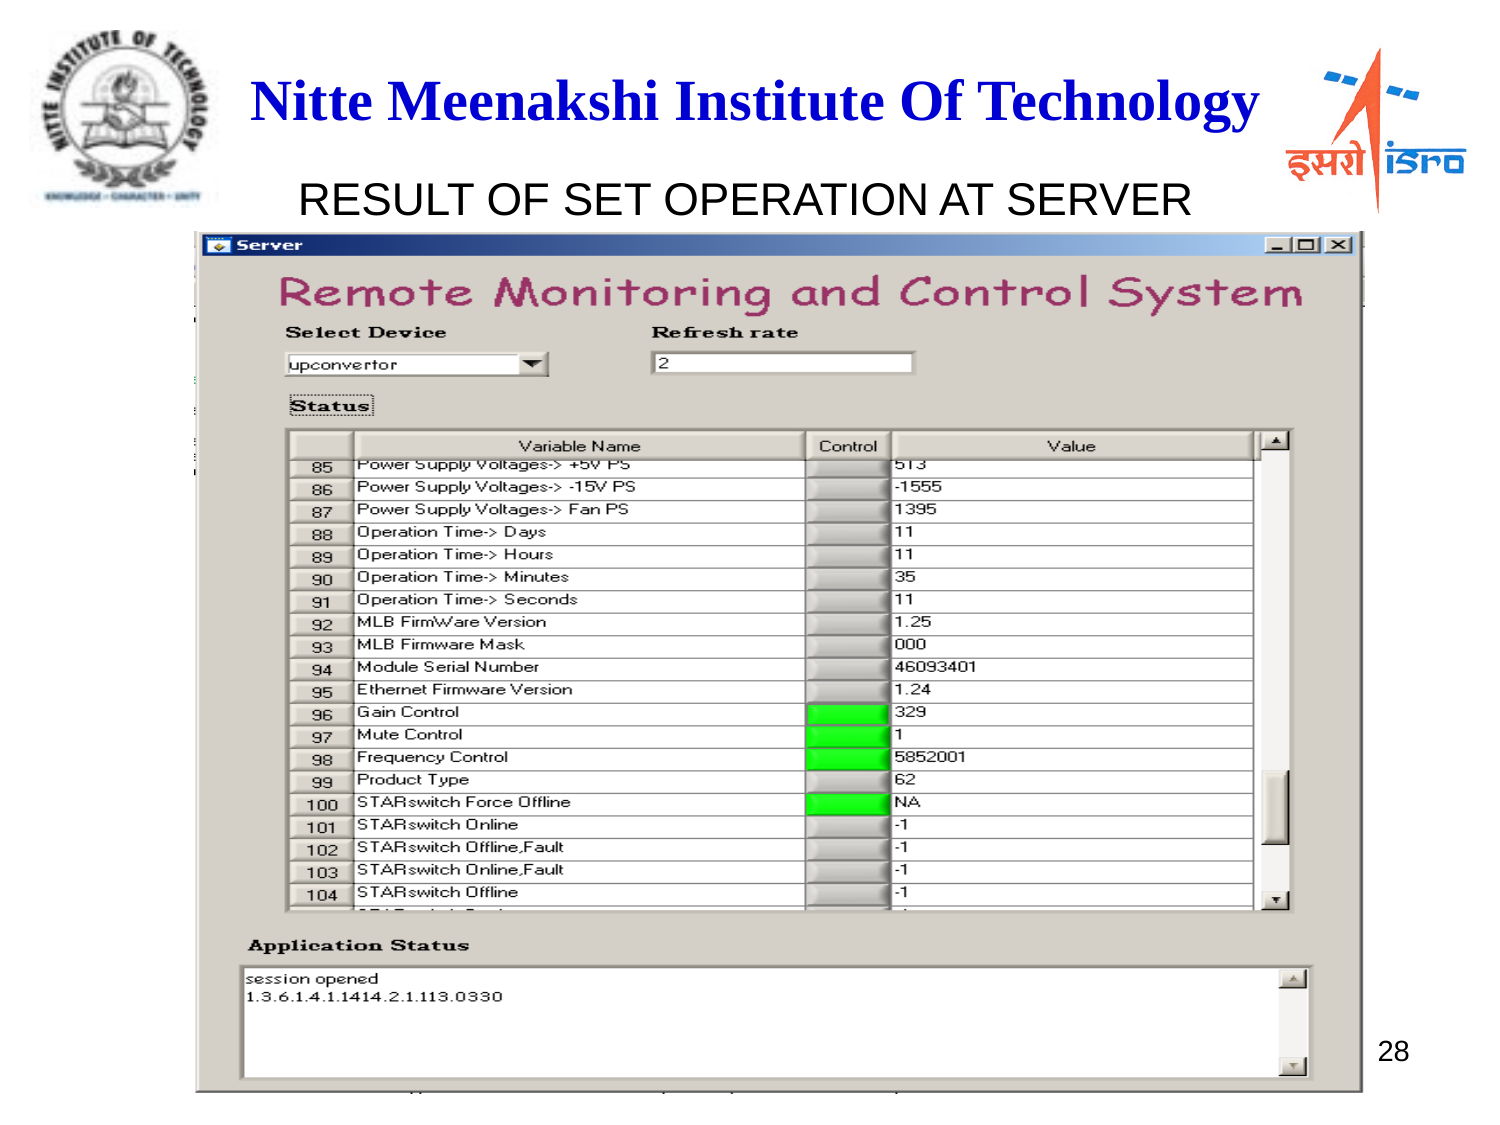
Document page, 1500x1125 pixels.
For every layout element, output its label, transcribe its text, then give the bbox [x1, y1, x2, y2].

picture [194, 231, 1365, 1095]
picture [29, 30, 219, 209]
title RESULT OF SET OPERATION AT SERVER [88, 140, 1429, 242]
picture [1281, 42, 1471, 221]
slide_number ‹#› [1363, 1024, 1425, 1103]
text_box Nitte Meenakshi Institute Of Technology [224, 54, 1276, 140]
